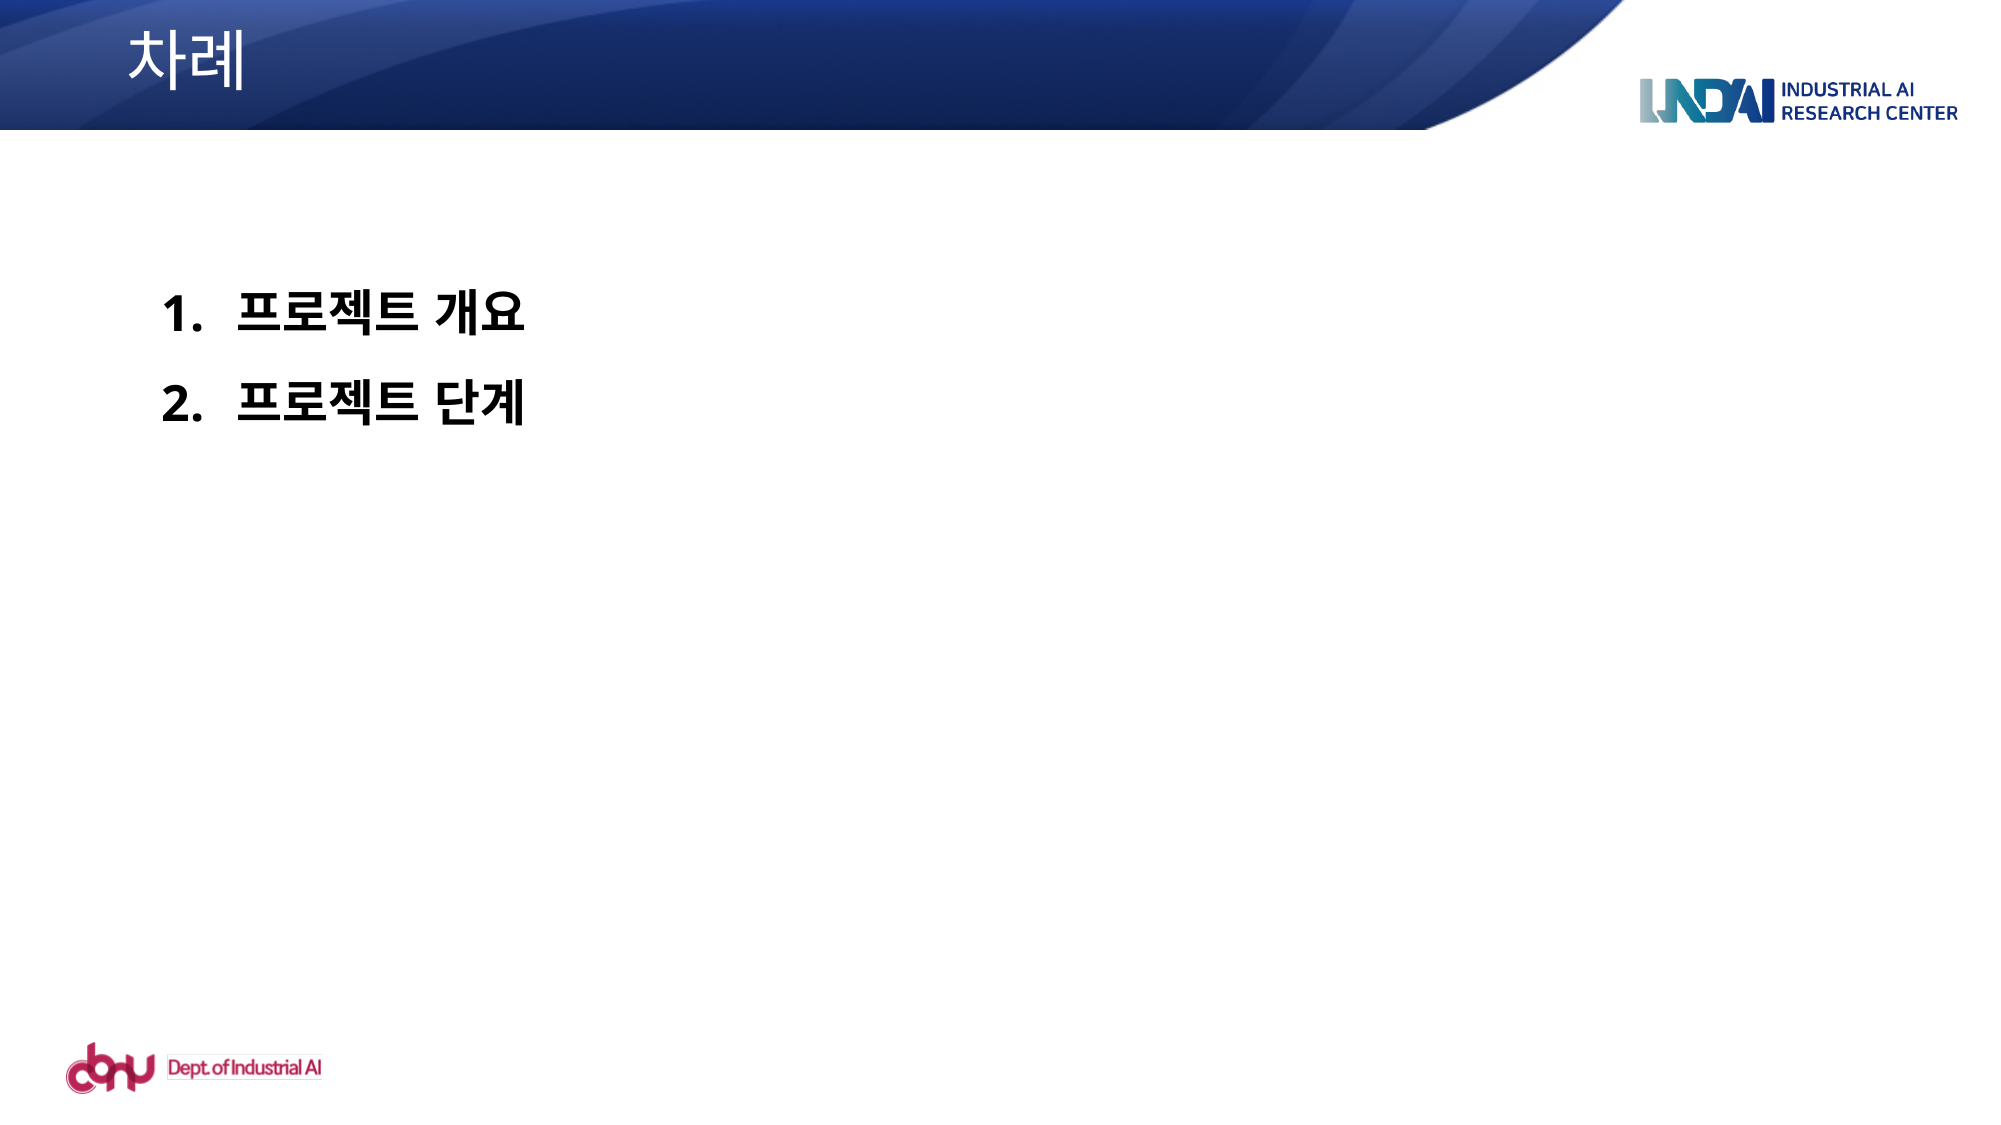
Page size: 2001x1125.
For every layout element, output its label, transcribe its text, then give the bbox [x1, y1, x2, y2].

text_box 차례 [111, 20, 932, 126]
text_box 프로젝트 개요 프로젝트 단계 [146, 244, 1158, 829]
picture [0, 0, 2000, 130]
picture [66, 1042, 333, 1094]
